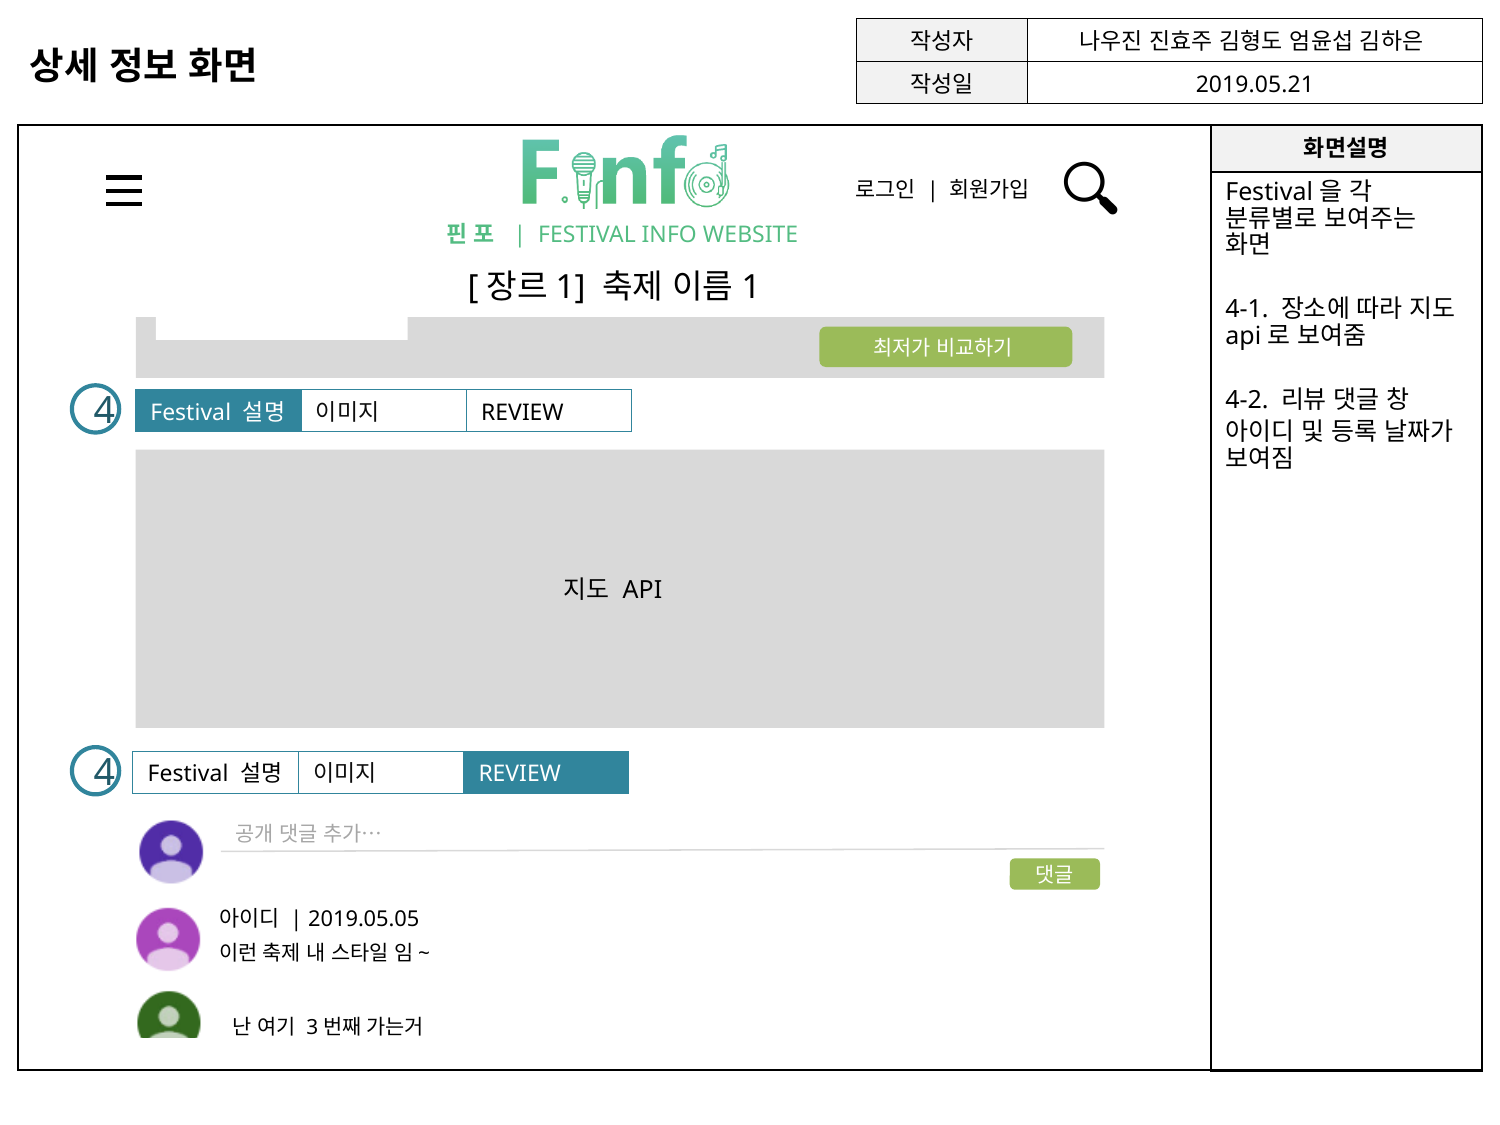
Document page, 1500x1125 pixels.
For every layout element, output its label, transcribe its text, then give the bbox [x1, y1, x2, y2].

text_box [135, 316, 1105, 379]
picture [135, 901, 213, 980]
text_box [105, 177, 142, 205]
text_box 상세 정보 화면 [15, 34, 361, 94]
picture [1058, 156, 1123, 221]
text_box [17, 125, 1483, 1071]
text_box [856, 18, 1483, 105]
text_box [220, 848, 1105, 852]
picture [132, 982, 207, 1038]
picture [135, 812, 208, 890]
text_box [135, 389, 633, 433]
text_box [132, 751, 630, 795]
picture [492, 131, 753, 209]
